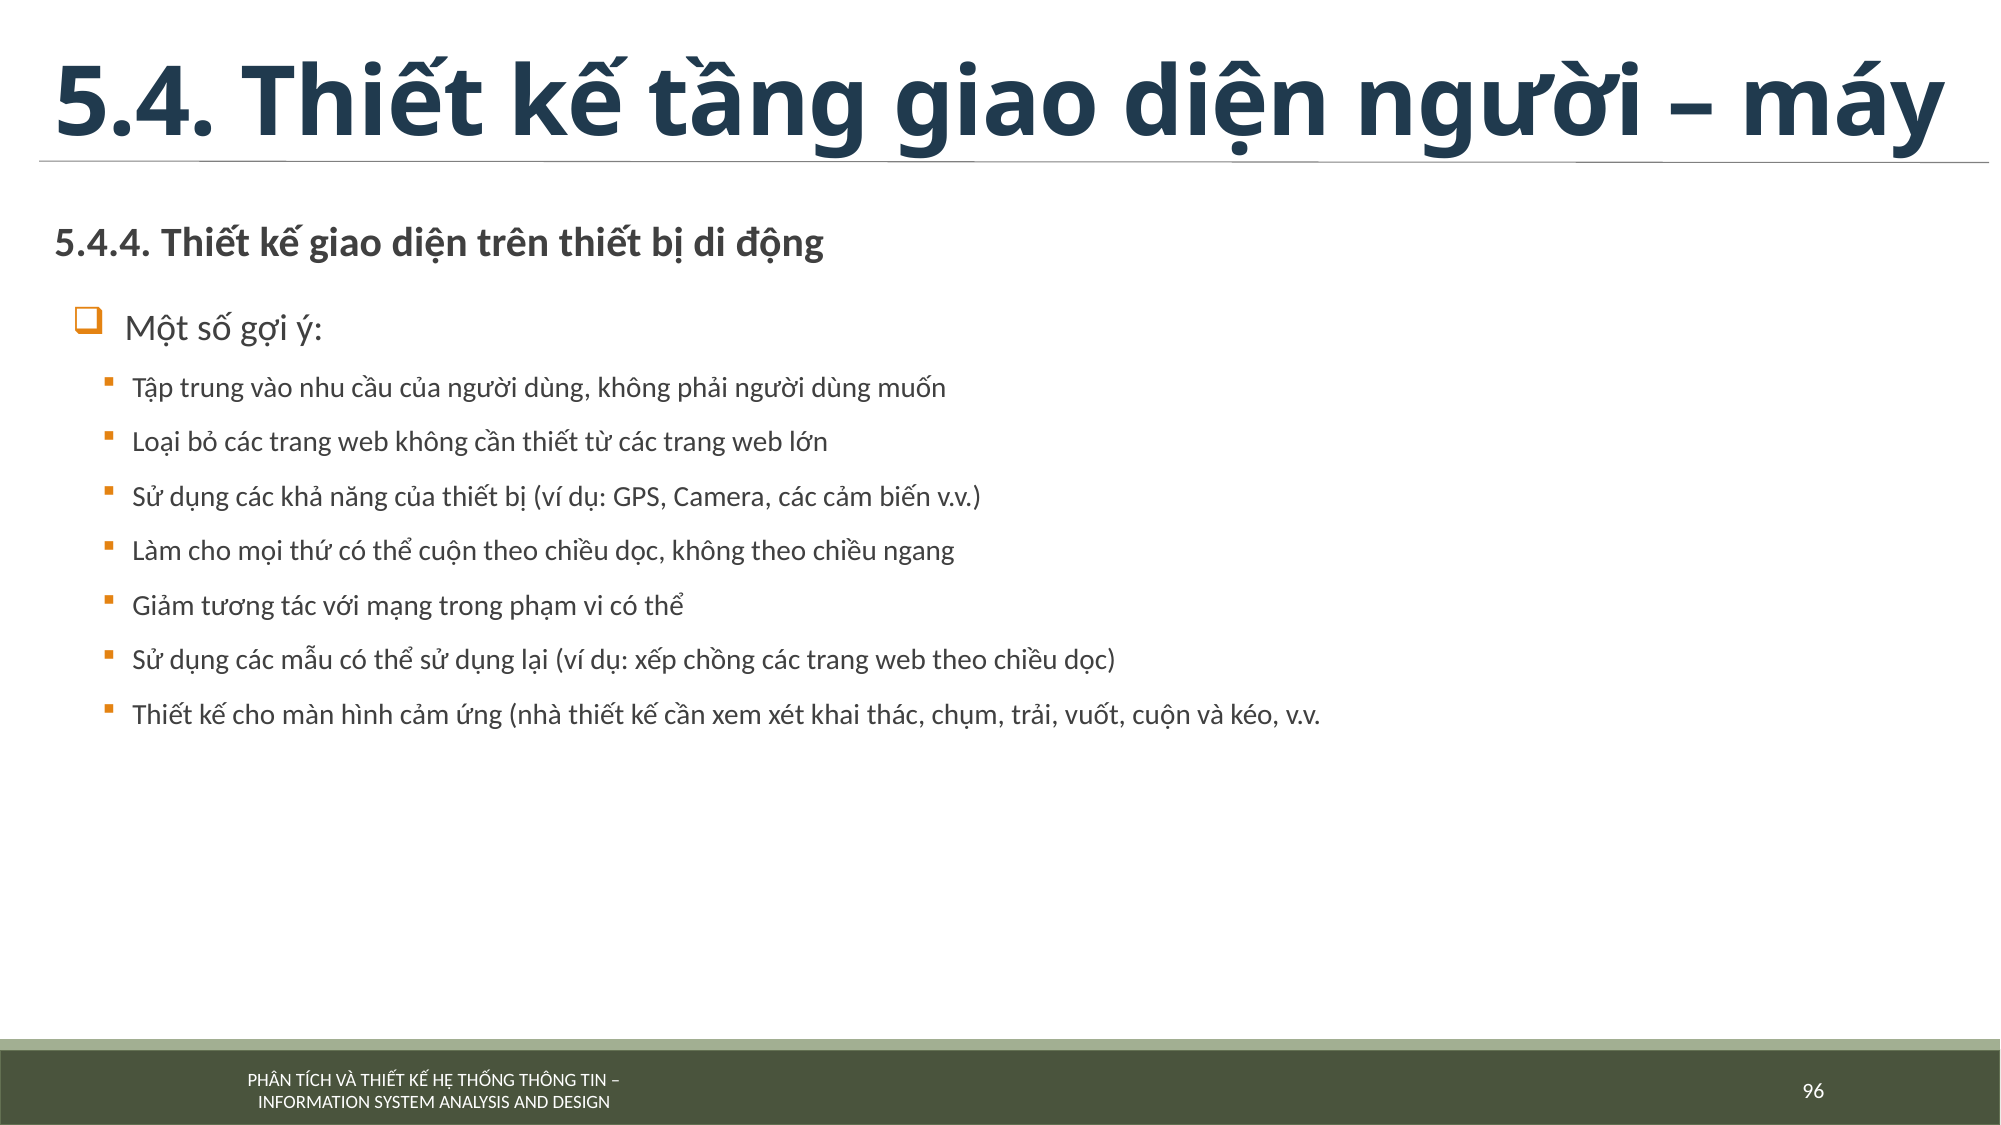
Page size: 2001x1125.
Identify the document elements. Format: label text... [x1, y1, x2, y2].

title 5.4. Thiết kế tầng giao diện người – máy [39, 47, 1990, 163]
list 5.4.4. Thiết kế giao diện trên thiết bị di động Một số gợi ý: Tập trung vào nhu cầu của người dùng, không phải người dùng muốn Loại bỏ các trang web không cần thiết từ các trang web lớn Sử dụng các khả năng của thiết bị (ví dụ: GPS, Camera, các cảm biến v.v.) Làm cho mọi thứ có thể cuộn theo chiều dọc, không theo chiều ngang Giảm tương tác với mạng trong phạm vi có thể Sử dụng các mẫu có thể sử dụng lại (ví dụ: xếp chồng các trang web theo chiều dọc) Thiết kế cho màn hình cảm ứng (nhà thiết kế cần xem xét khai thác, chụm, trải, vuốt, cuộn và kéo, v.v. [39, 197, 1923, 1028]
slide_number 96 [1624, 1059, 1840, 1120]
